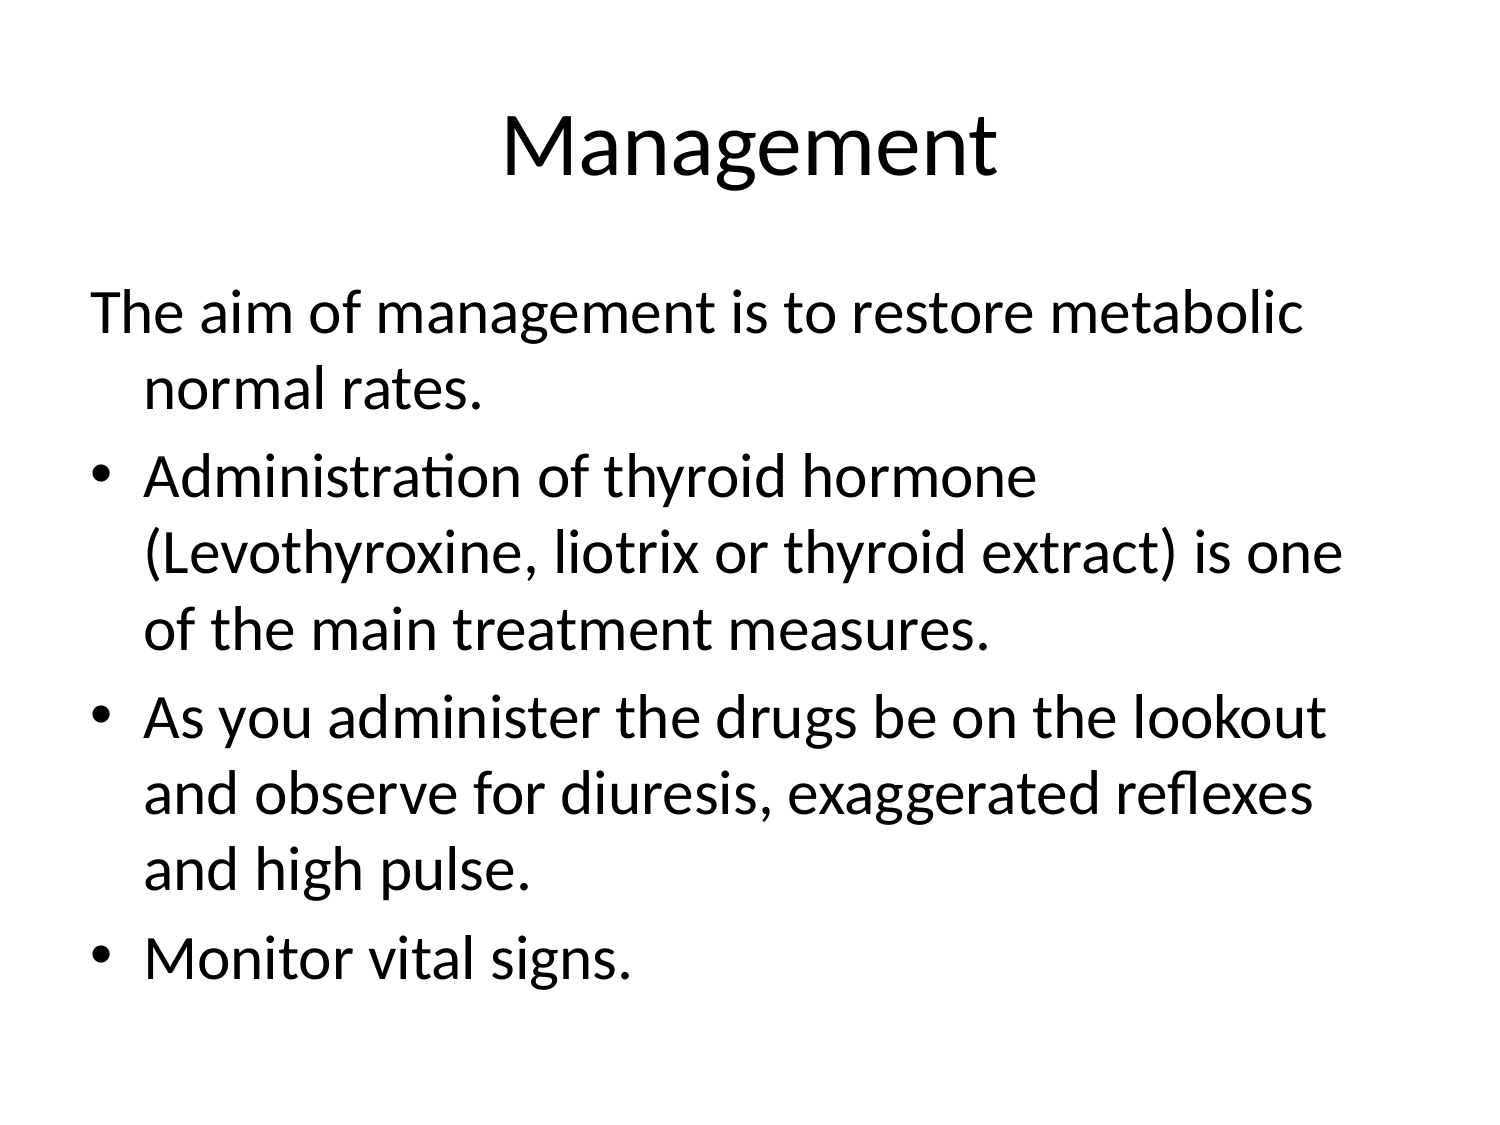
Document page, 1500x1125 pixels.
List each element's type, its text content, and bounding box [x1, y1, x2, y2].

list The aim of management is to restore metabolic normal rates. Administration of thyroid hormone (Levothyroxine, liotrix or thyroid extract) is one of the main treatment measures. As you administer the drugs be on the lookout and observe for diuresis, exaggerated reflexes and high pulse. Monitor vital signs. [75, 262, 1425, 1005]
title Management [75, 45, 1425, 233]
